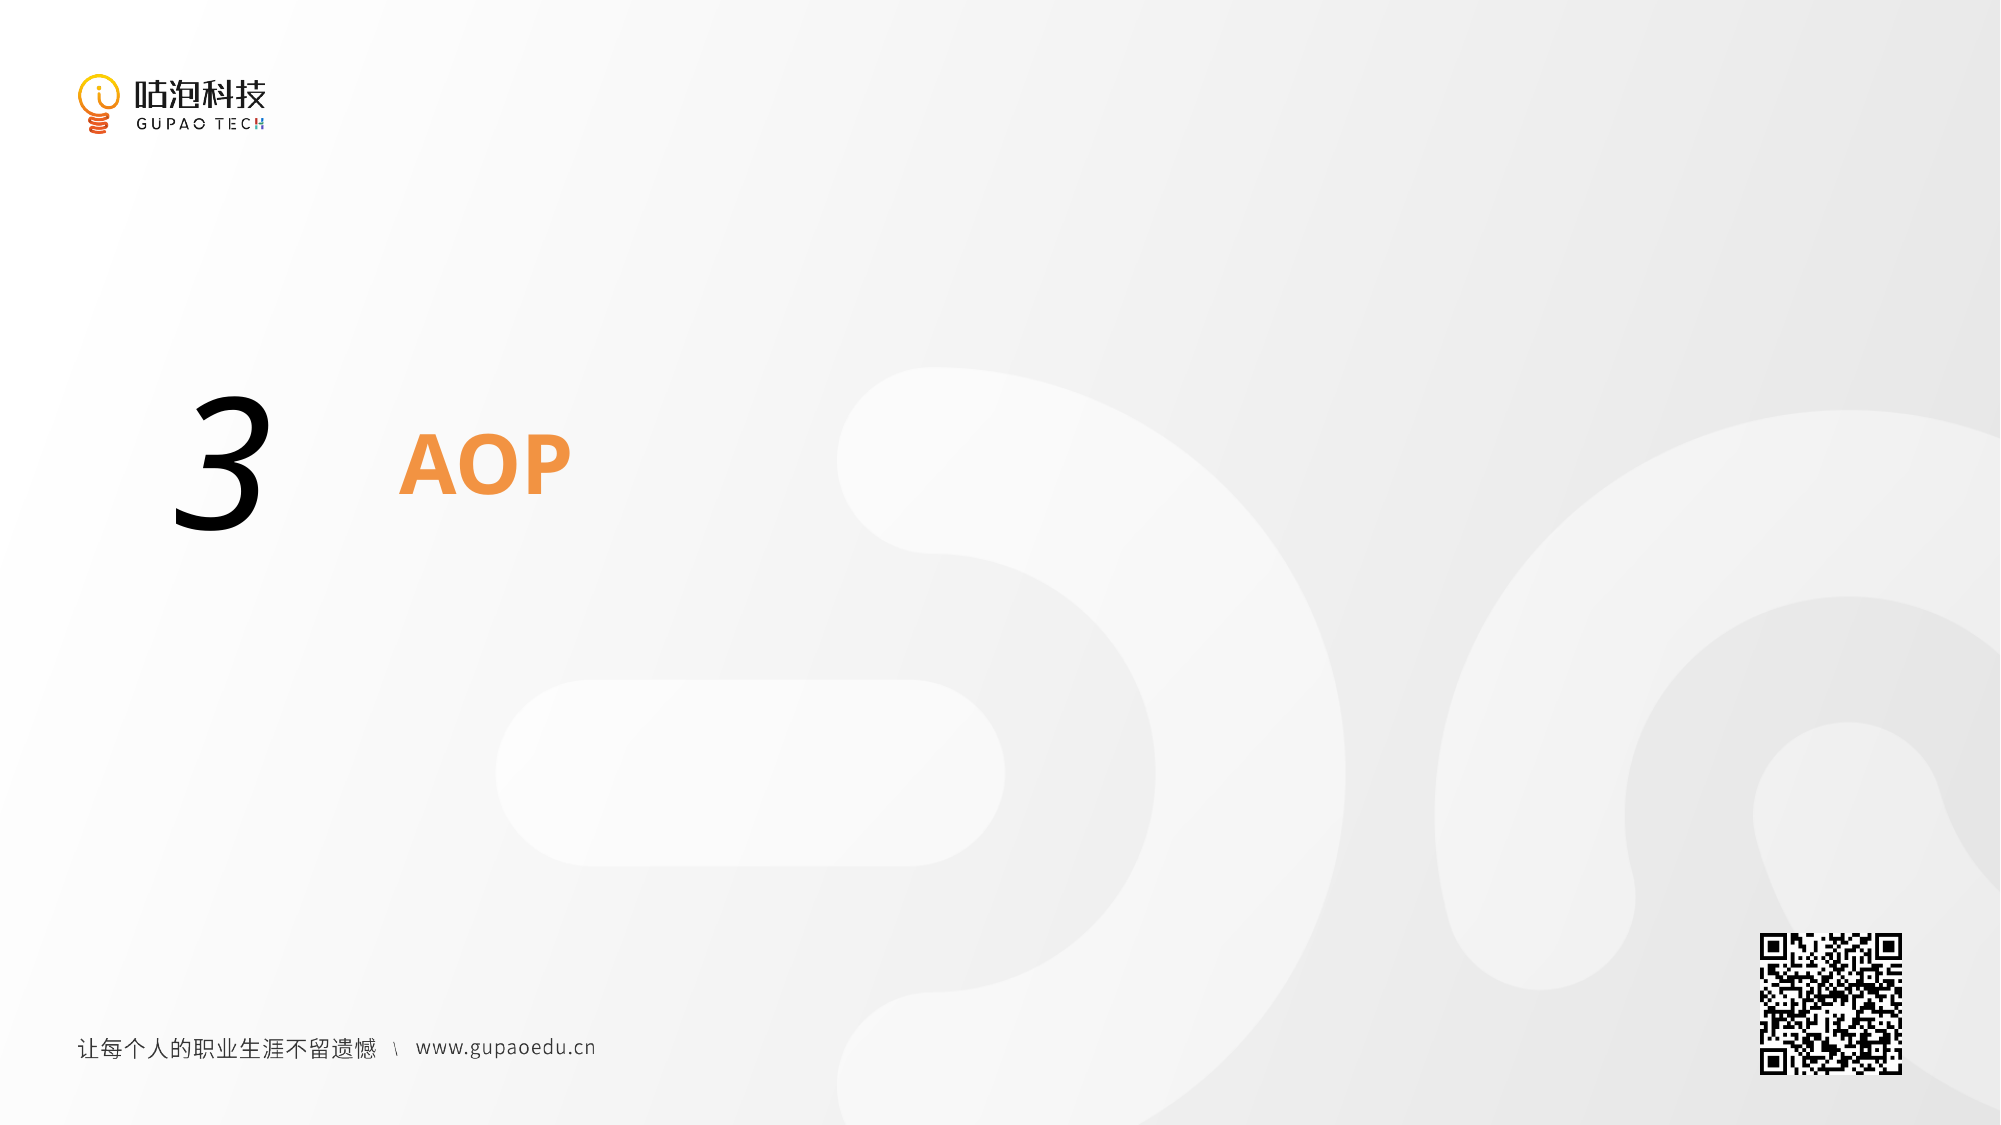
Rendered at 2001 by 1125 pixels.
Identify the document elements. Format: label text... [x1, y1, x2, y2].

text_box AOP [385, 393, 1344, 519]
picture [0, 0, 2001, 1125]
text_box 3 [157, 338, 317, 574]
